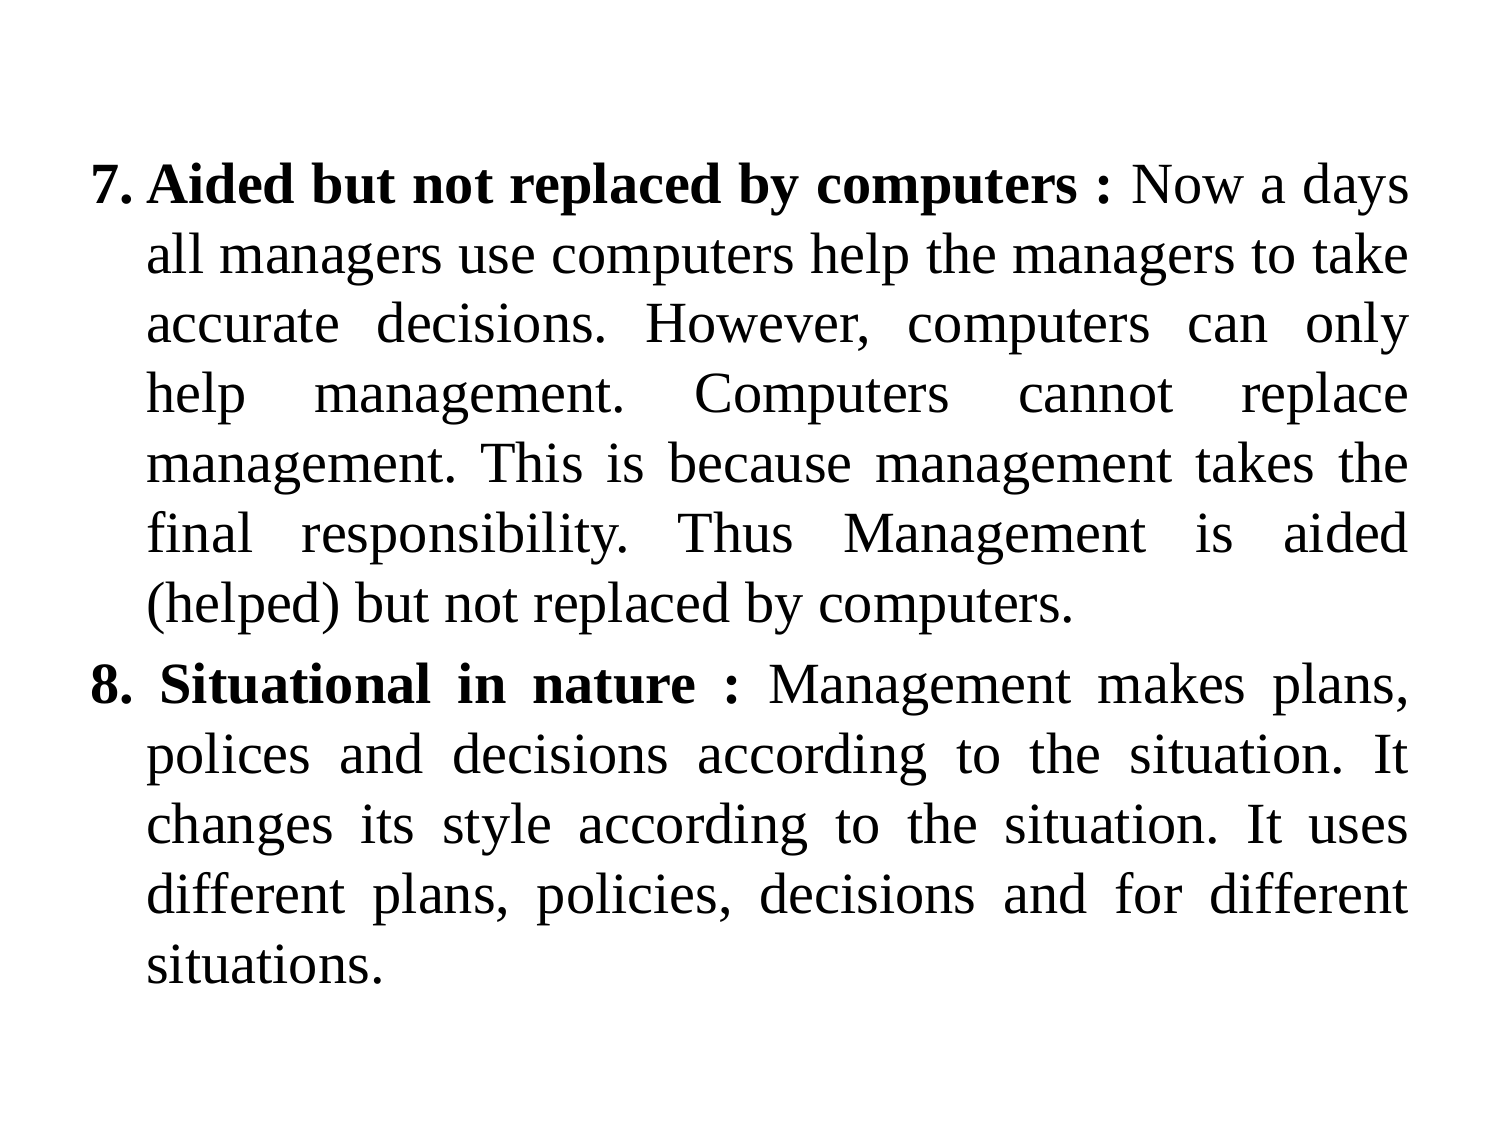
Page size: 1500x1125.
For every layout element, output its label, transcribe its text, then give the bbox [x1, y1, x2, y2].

list 7. Aided but not replaced by computers : Now a days all managers use computers help the managers to take accurate decisions. However, computers can only help management. Computers cannot replace management. This is because management takes the final responsibility. Thus Management is aided (helped) but not replaced by computers. 8. Situational in nature : Management makes plans, polices and decisions according to the situation. It changes its style according to the situation. It uses different plans, policies, decisions and for different situations. [75, 137, 1425, 1005]
